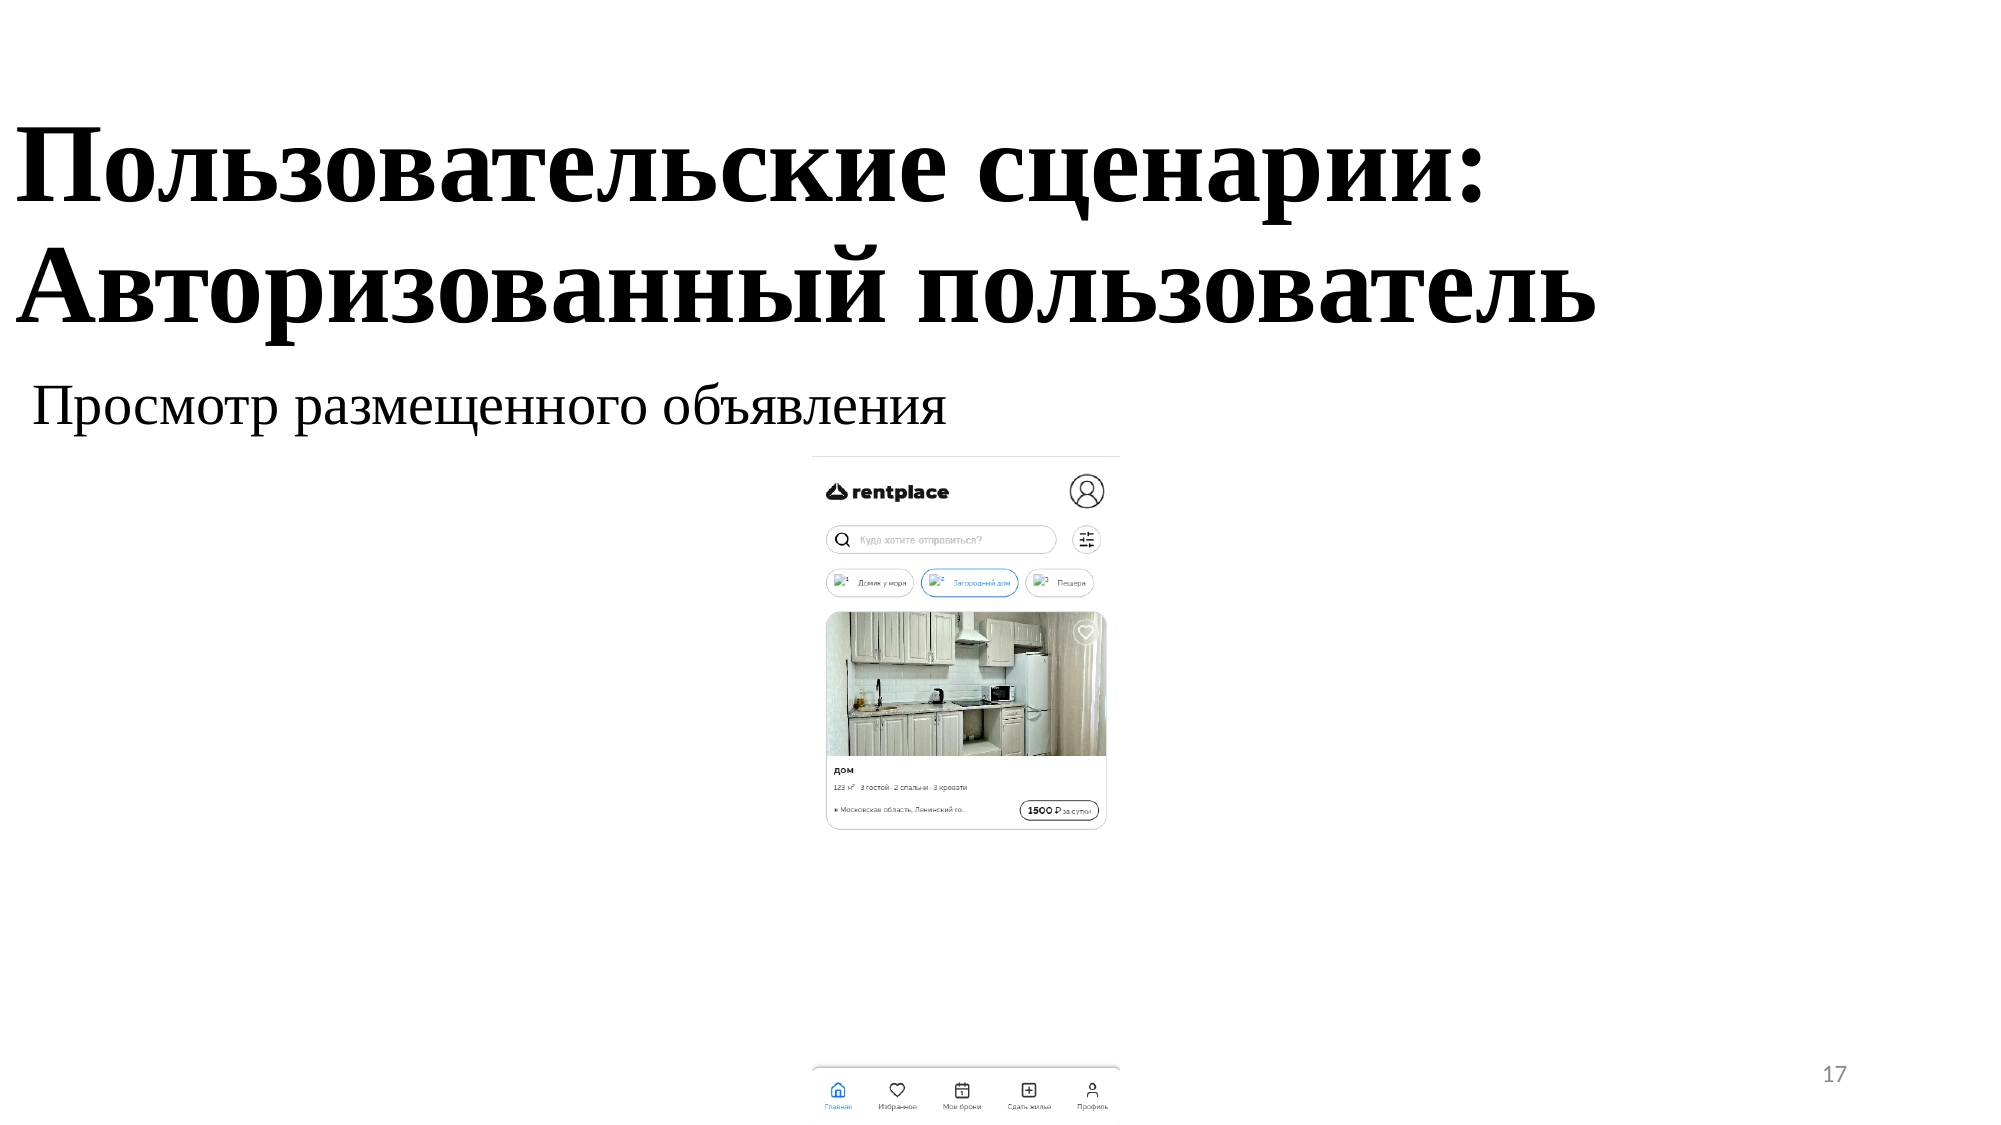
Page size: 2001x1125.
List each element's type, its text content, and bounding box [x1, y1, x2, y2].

slide_number 17 [1412, 1042, 1863, 1103]
picture [812, 456, 1120, 1125]
list Просмотр размещенного объявления [17, 366, 966, 457]
title Пользовательские сценарии: Авторизованный пользователь [0, 117, 2000, 335]
